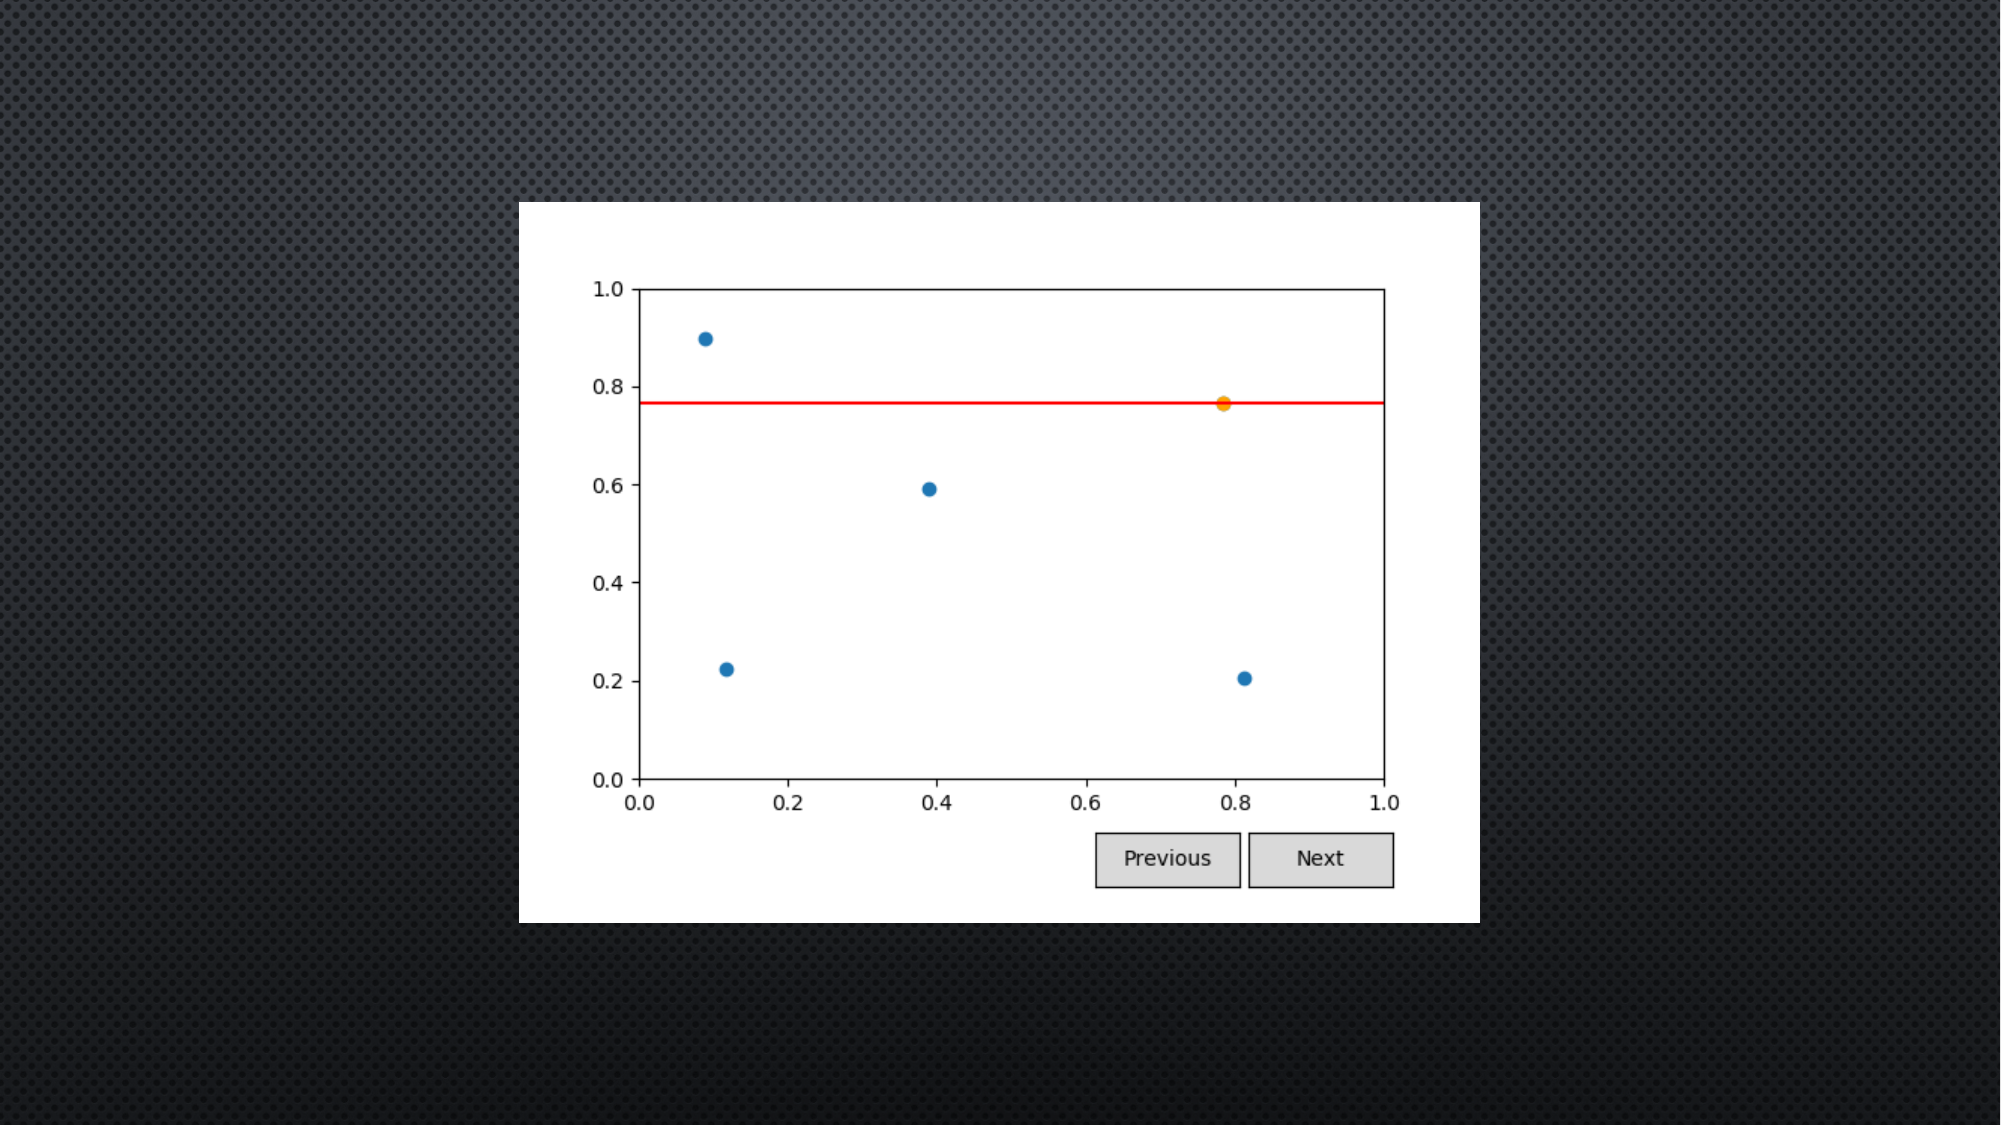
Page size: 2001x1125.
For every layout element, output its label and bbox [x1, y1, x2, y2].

picture [519, 202, 1481, 923]
